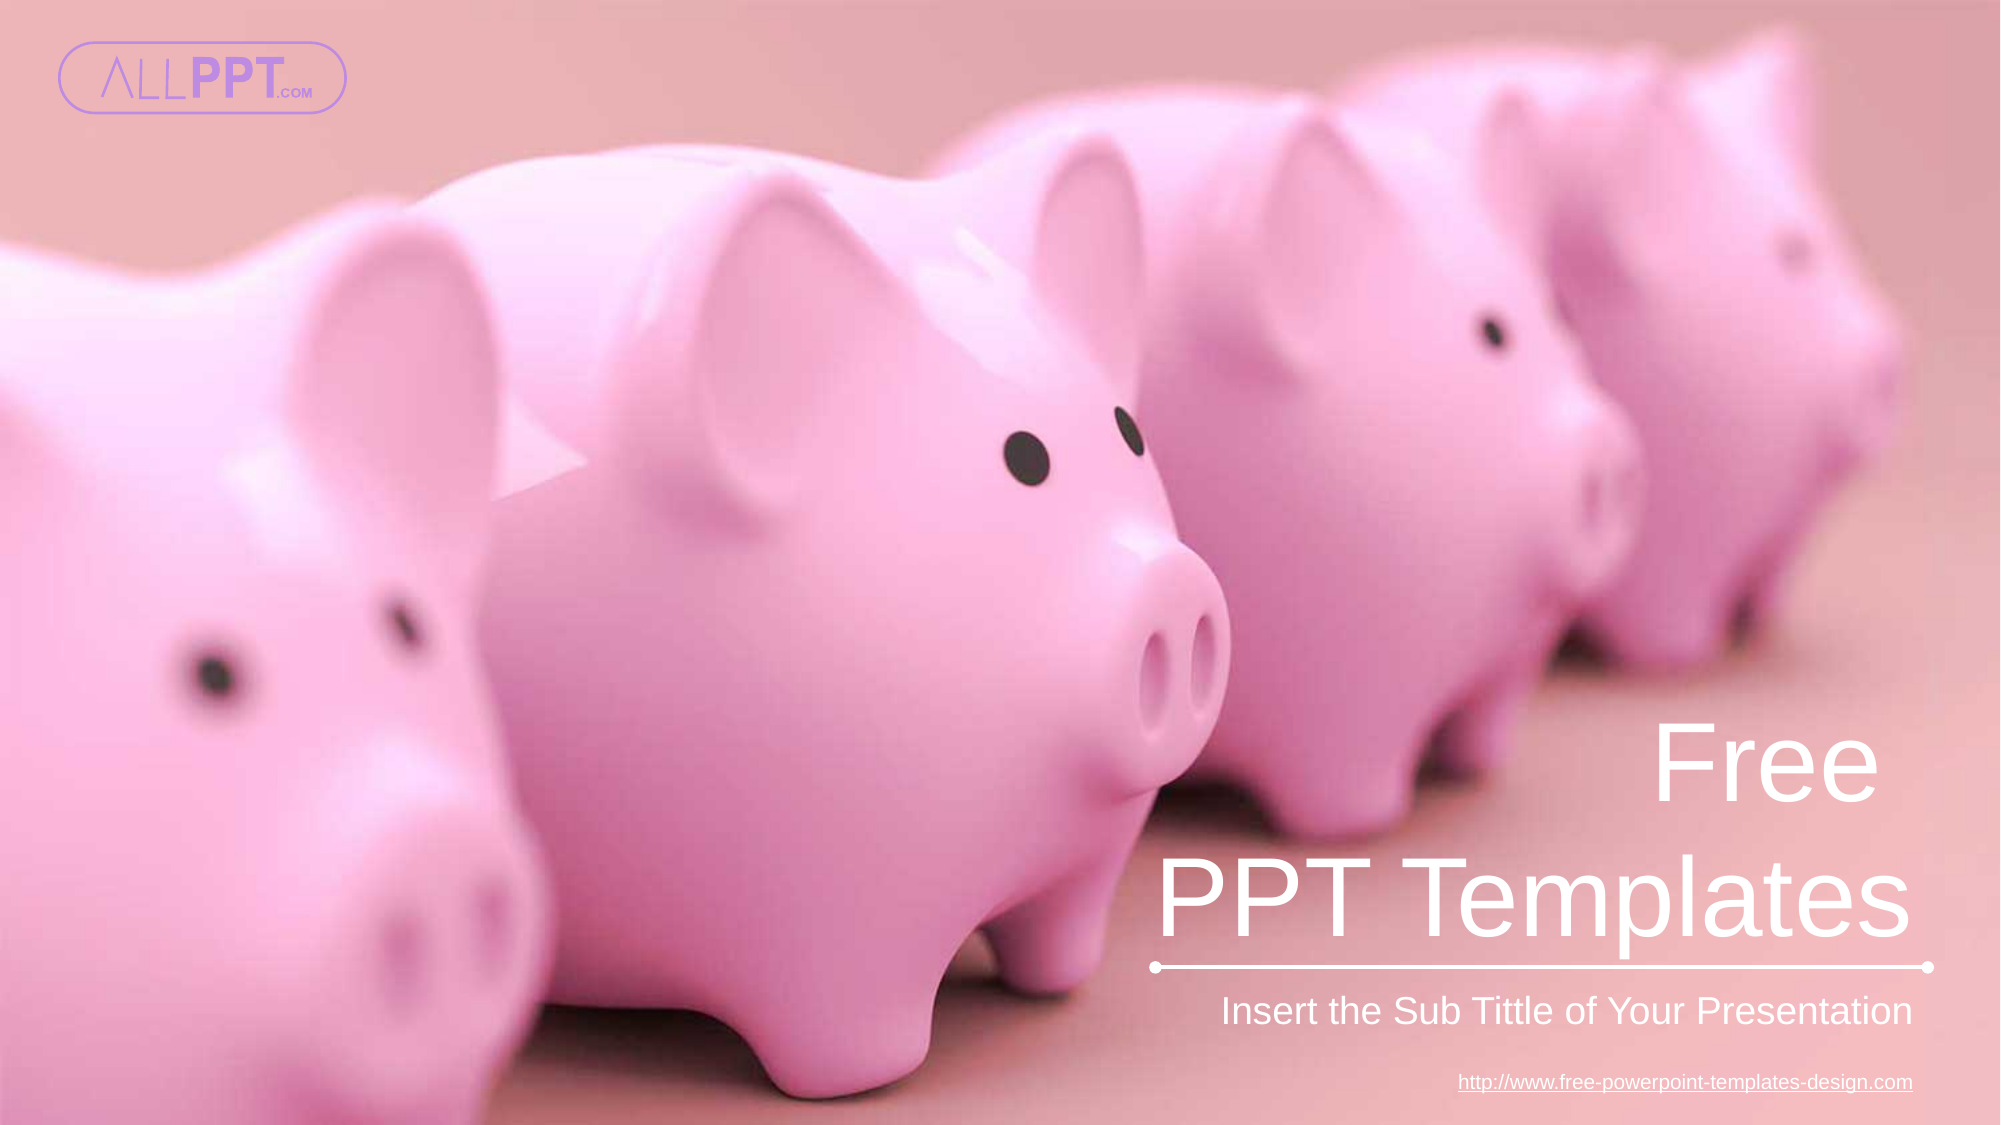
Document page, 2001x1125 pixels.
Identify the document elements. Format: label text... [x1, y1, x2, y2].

text_box http://www.free-powerpoint-templates-design.com [1079, 1060, 1928, 1101]
picture [0, 0, 2001, 1125]
text_box Free PPT Templates [1079, 681, 1928, 966]
text_box Insert the Sub Tittle of Your Presentation [1079, 978, 1928, 1040]
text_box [59, 42, 346, 113]
